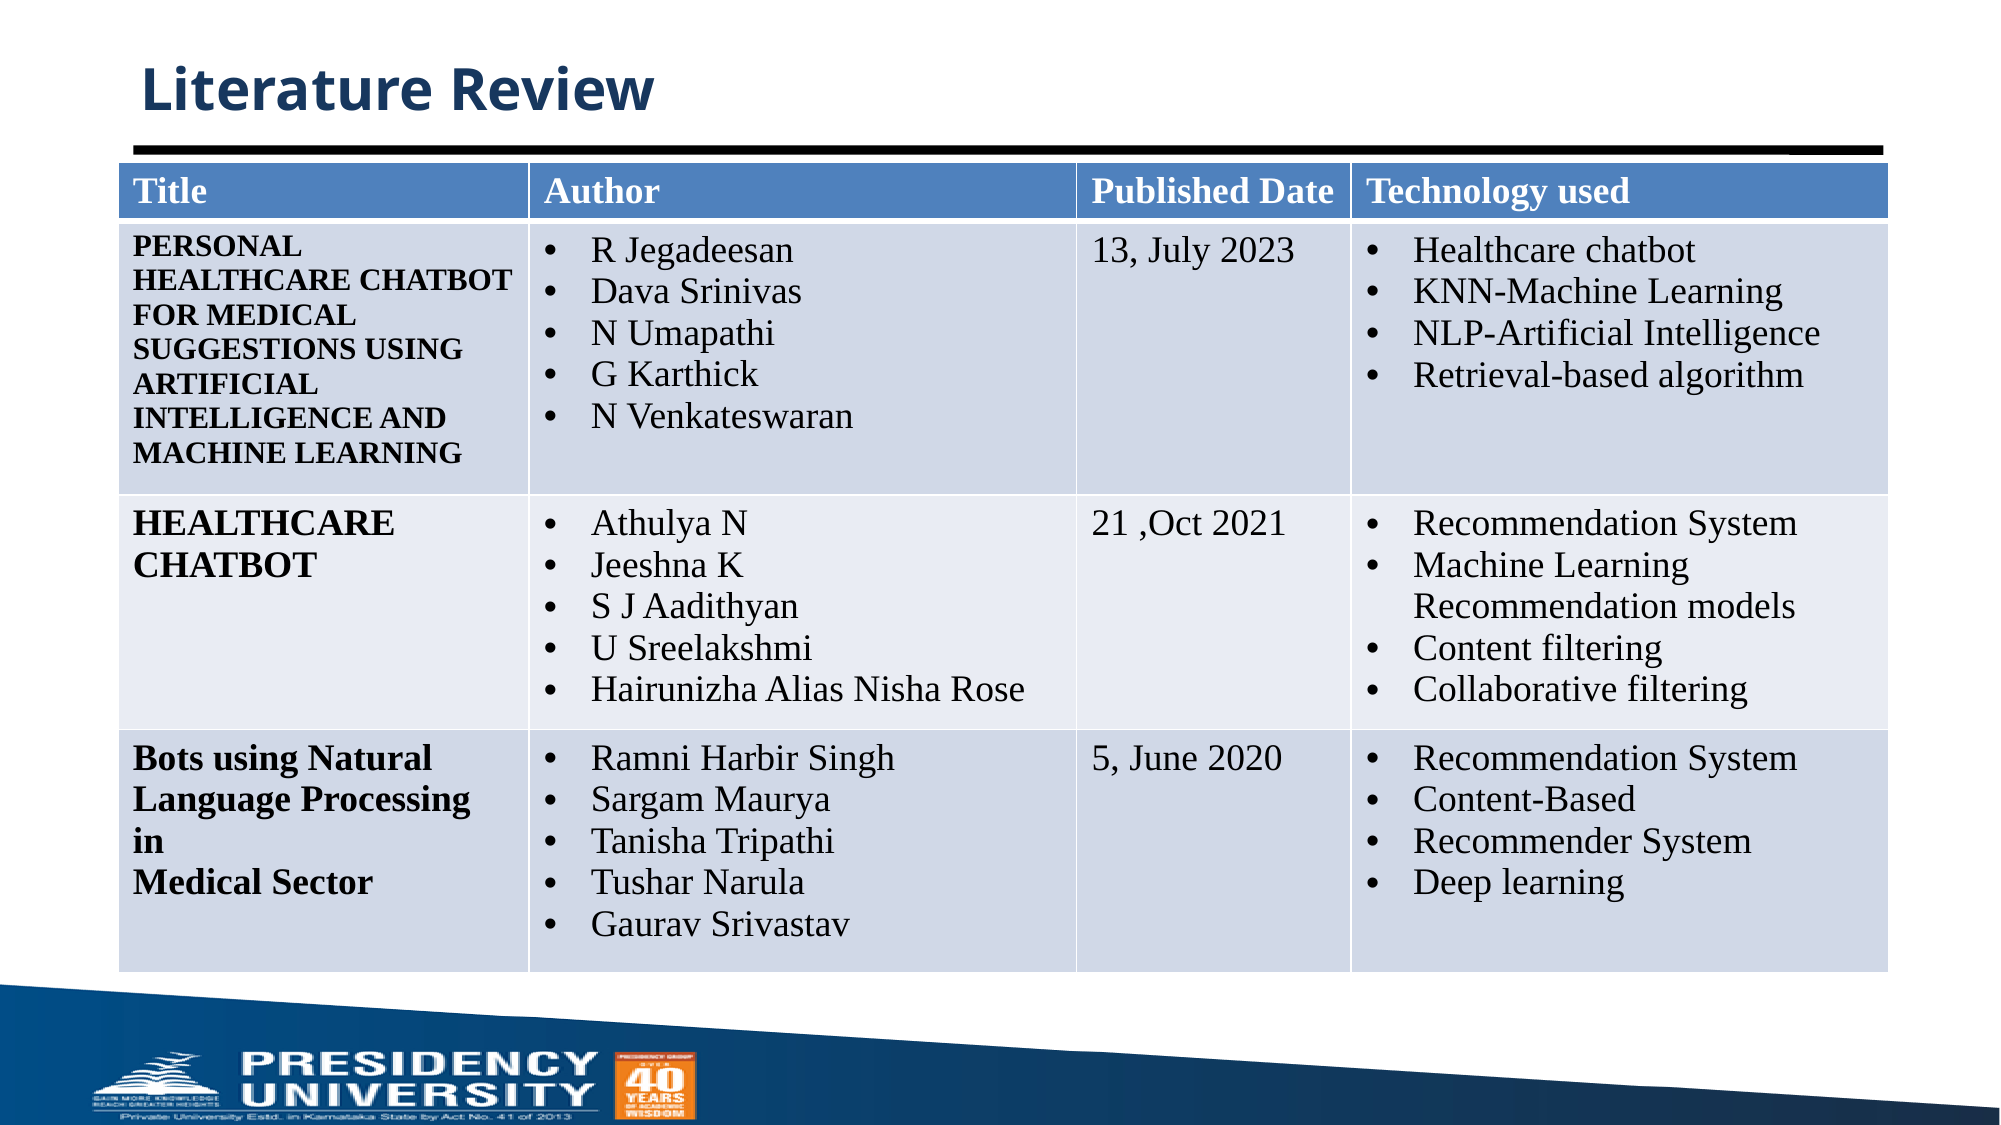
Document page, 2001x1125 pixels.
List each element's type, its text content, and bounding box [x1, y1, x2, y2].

title Literature Review [125, 46, 1875, 127]
table_cell PERSONAL HEALTHCARE CHATBOT FOR MEDICAL SUGGESTIONS USING ARTIFICIAL INTELLIGENCE AND MACHINE LEARNING [119, 224, 528, 494]
table_cell HEALTHCARE CHATBOT [119, 496, 528, 729]
table_header Author [530, 163, 1076, 218]
table_cell 13, July 2023 [1077, 224, 1350, 494]
picture [0, 982, 2000, 1125]
table_cell Recommendation System Machine Learning Recommendation models Content filtering Collaborative filtering [1352, 496, 1888, 729]
table_cell R Jegadeesan Dava Srinivas N Umapathi G Karthick N Venkateswaran [530, 224, 1076, 494]
table_header Title [119, 163, 528, 218]
table_cell Ramni Harbir Singh Sargam Maurya Tanisha Tripathi Tushar Narula Gaurav Srivastav [530, 730, 1076, 972]
table_header Technology used [1352, 163, 1888, 218]
table_cell 5, June 2020 [1077, 730, 1350, 972]
table_cell Bots using Natural Language Processing in Medical Sector [119, 730, 528, 972]
table_cell 21 ,Oct 2021 [1077, 496, 1350, 729]
table_cell Athulya N Jeeshna K S J Aadithyan U Sreelakshmi Hairunizha Alias Nisha Rose [530, 496, 1076, 729]
table_cell Recommendation System Content-Based Recommender System Deep learning [1352, 730, 1888, 972]
table_cell Healthcare chatbot KNN-Machine Learning NLP-Artificial Intelligence Retrieval-based algorithm [1352, 224, 1888, 494]
table_header Published Date [1077, 163, 1350, 218]
